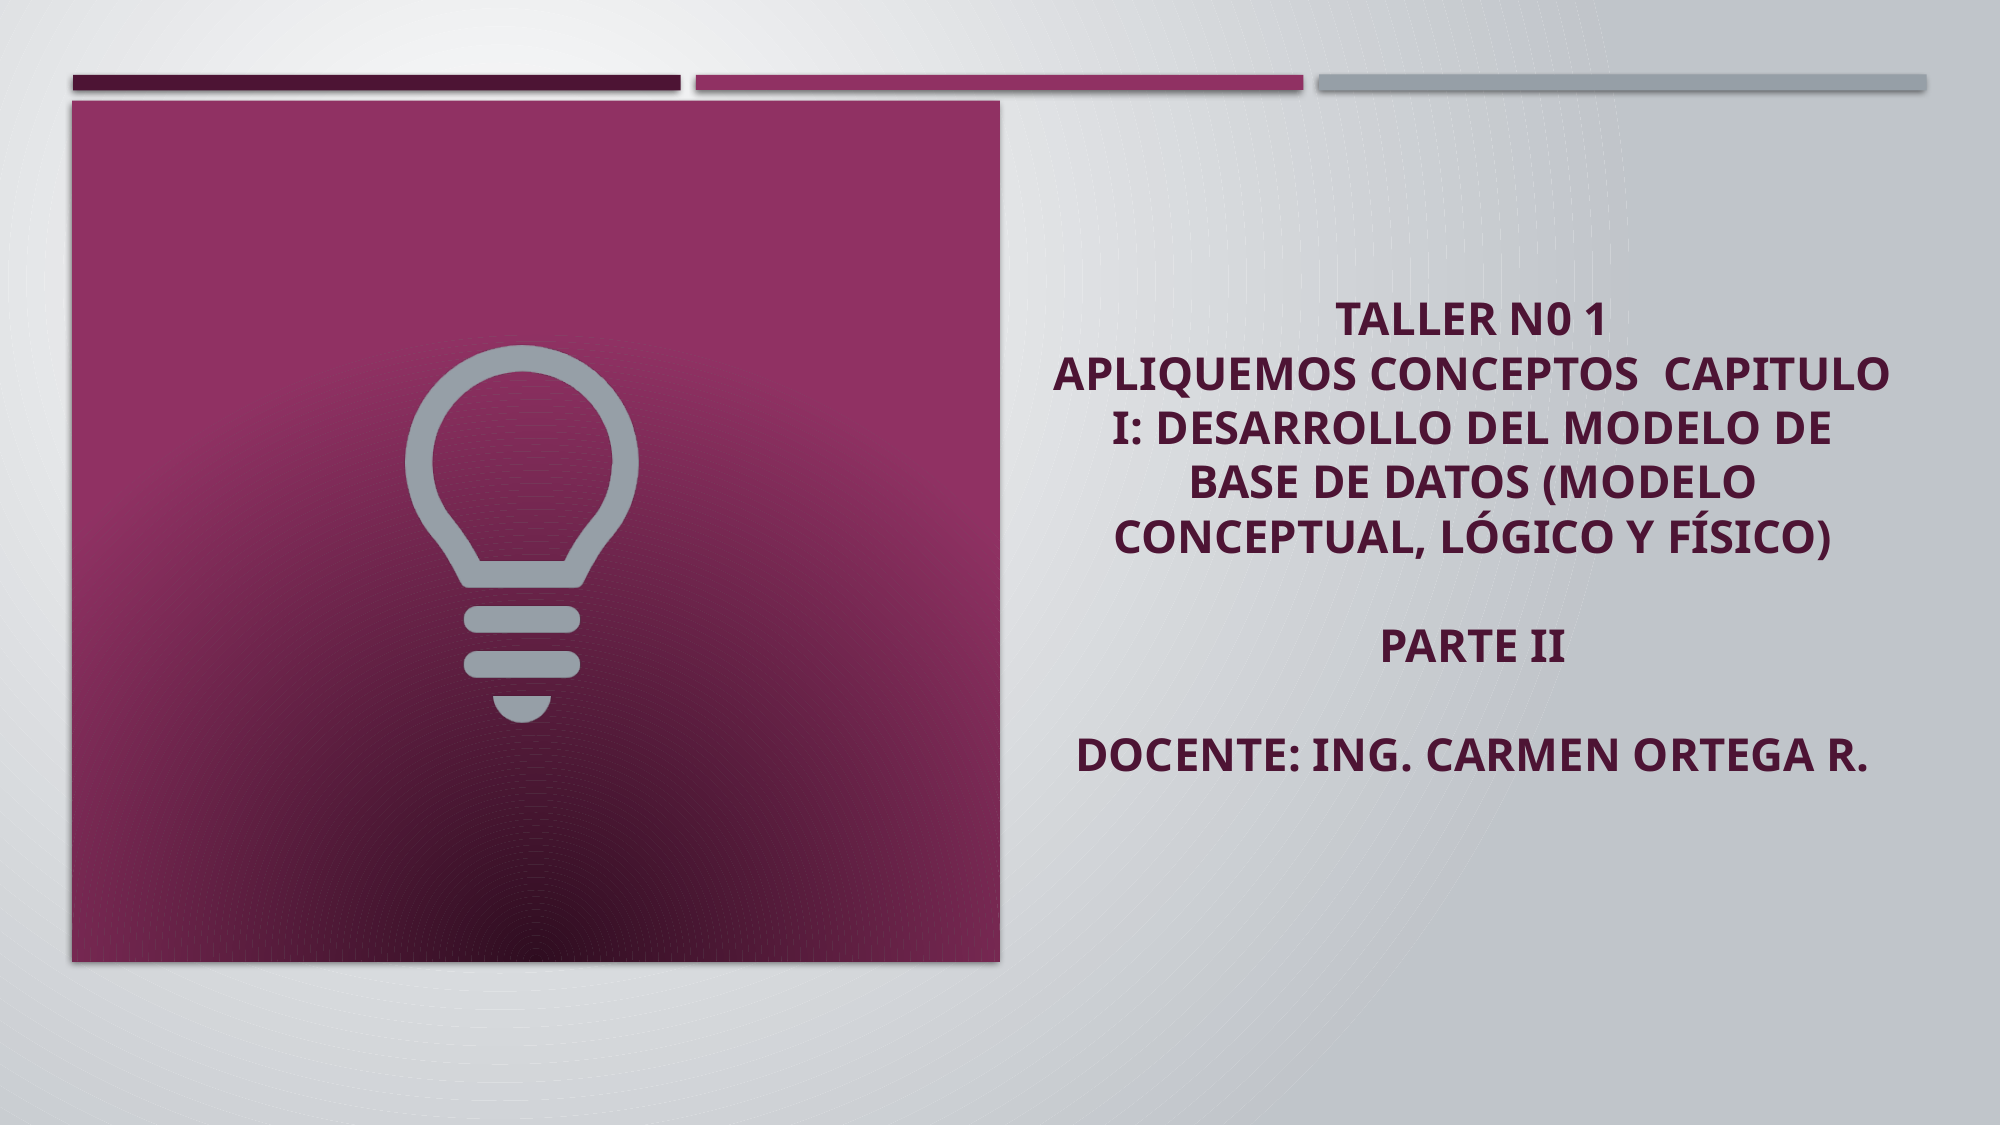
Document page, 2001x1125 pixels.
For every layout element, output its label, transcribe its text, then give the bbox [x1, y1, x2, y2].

picture [305, 317, 738, 750]
title TALLER N0 1 APLIQUEMOS CONCEPTOS CAPITULO I: DESARROLLO DEL MODELO DE BASE DE DATOS (MODELO CONCEPTUAL, LÓGICO Y FÍSICO) parte ii Docente: ing. Carmen ortega r. [1037, 155, 1909, 970]
